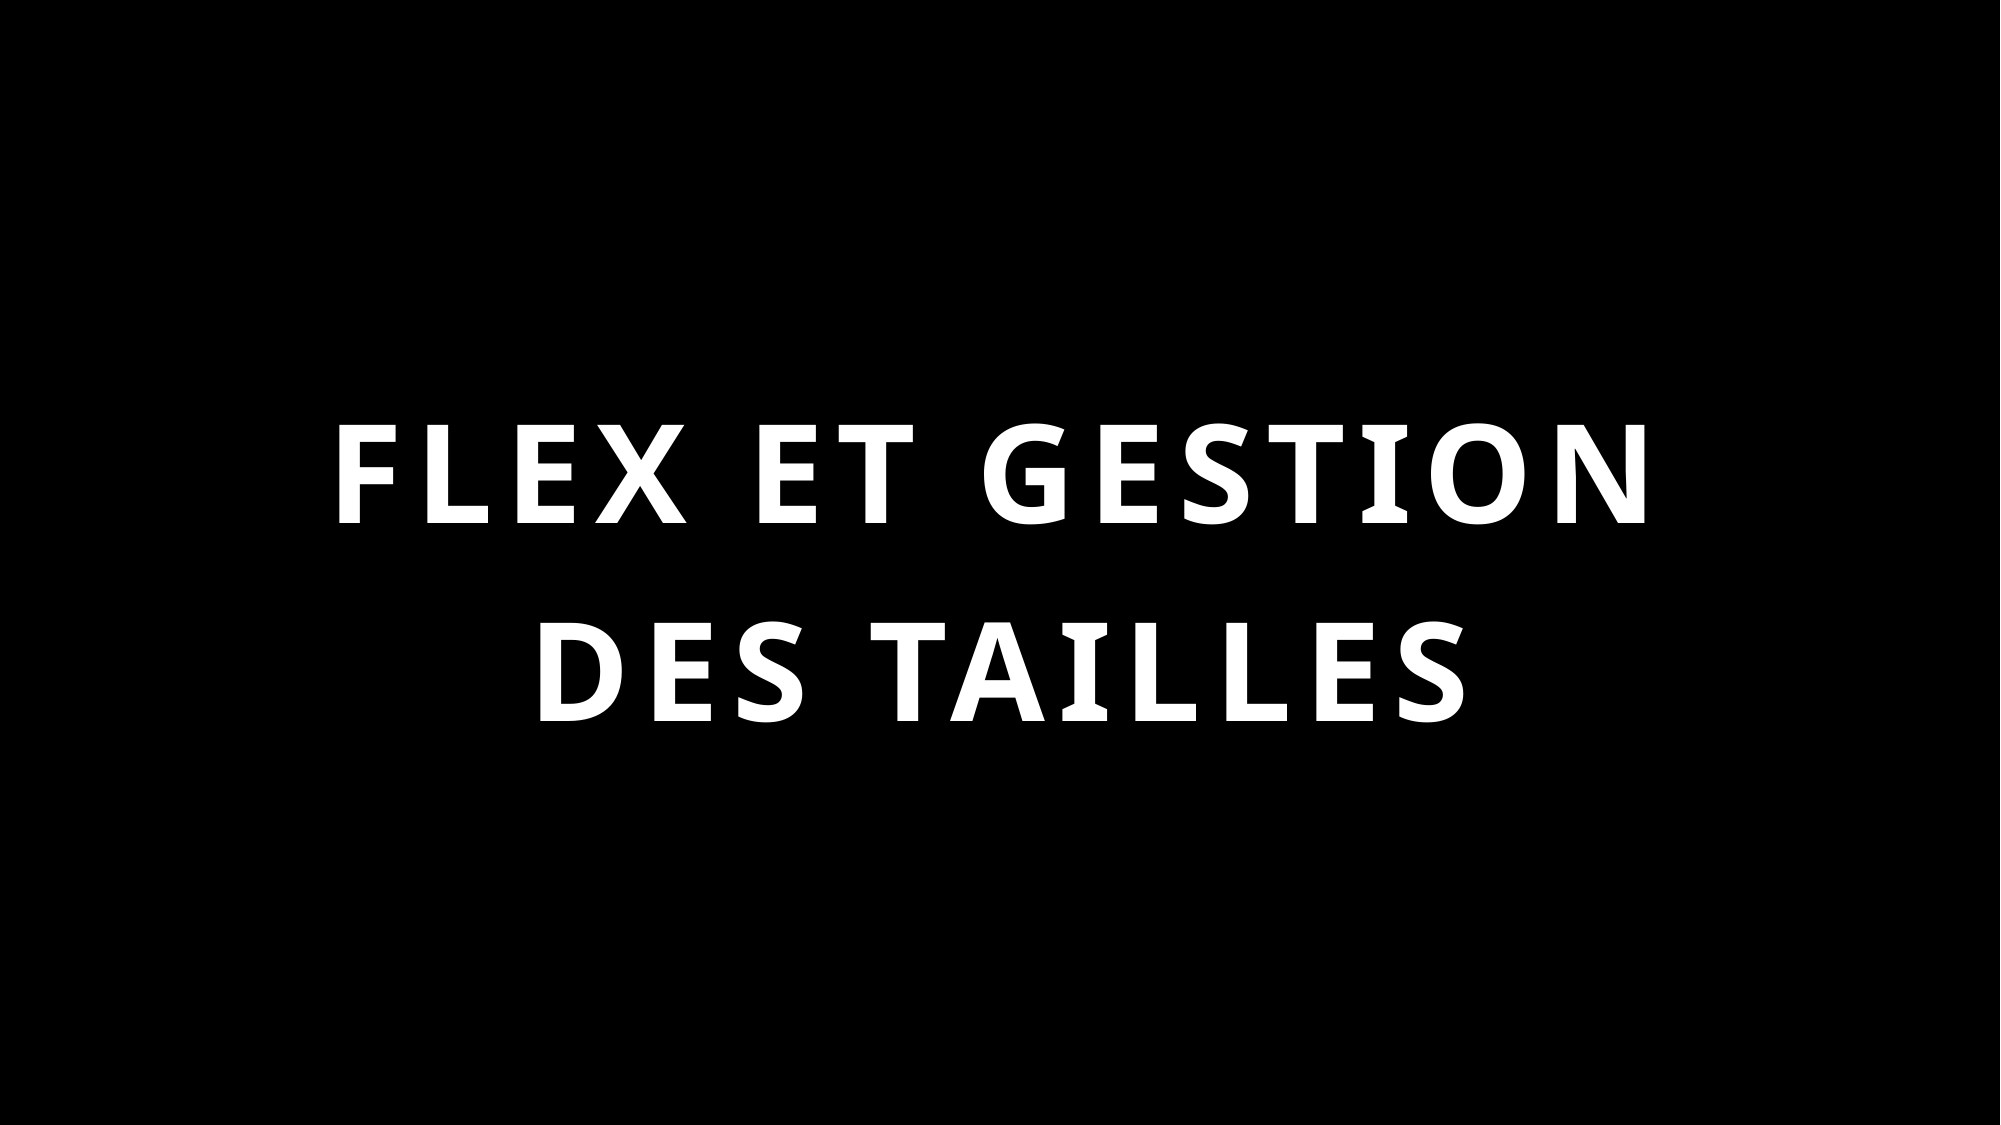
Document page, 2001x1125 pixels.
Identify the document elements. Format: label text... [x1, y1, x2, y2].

title FLEX et gestion des tailles [242, 368, 1758, 757]
